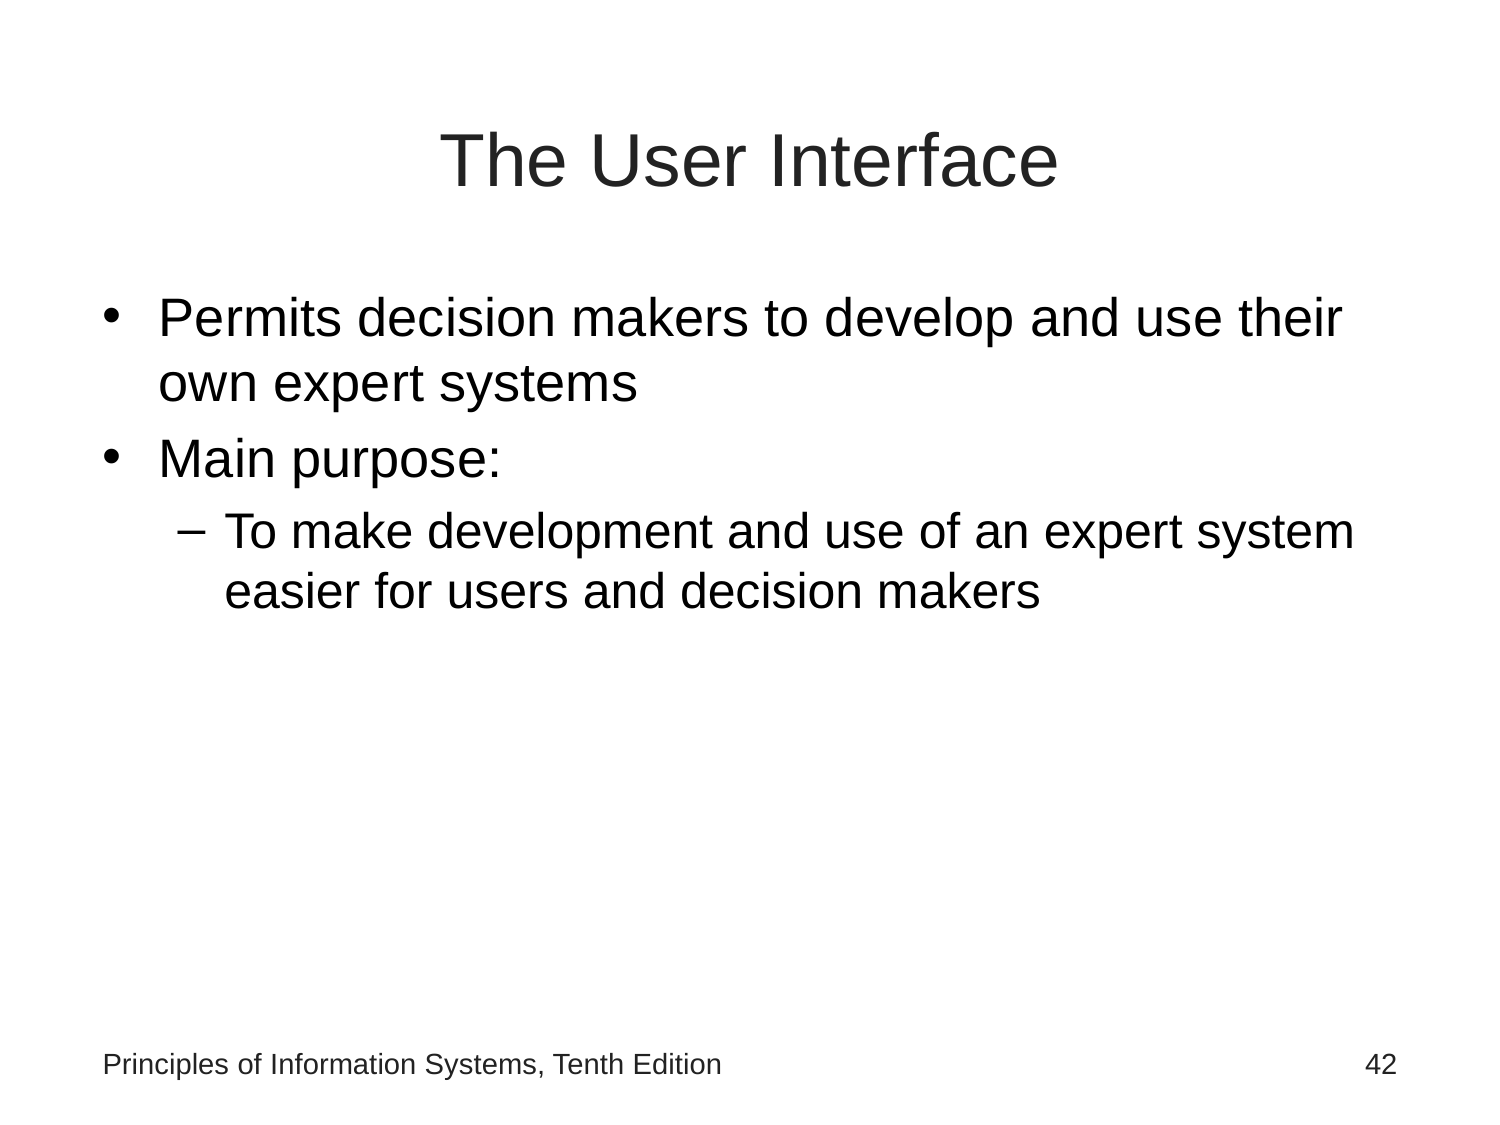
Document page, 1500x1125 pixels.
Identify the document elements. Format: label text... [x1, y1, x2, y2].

list Permits decision makers to develop and use their own expert systems Main purpose: To make development and use of an expert system easier for users and decision makers [87, 275, 1413, 1025]
title The User Interface [87, 62, 1413, 250]
text_box Principles of Information Systems, Tenth Edition [87, 1037, 1050, 1100]
text_box ‹#› [1074, 1037, 1413, 1100]
